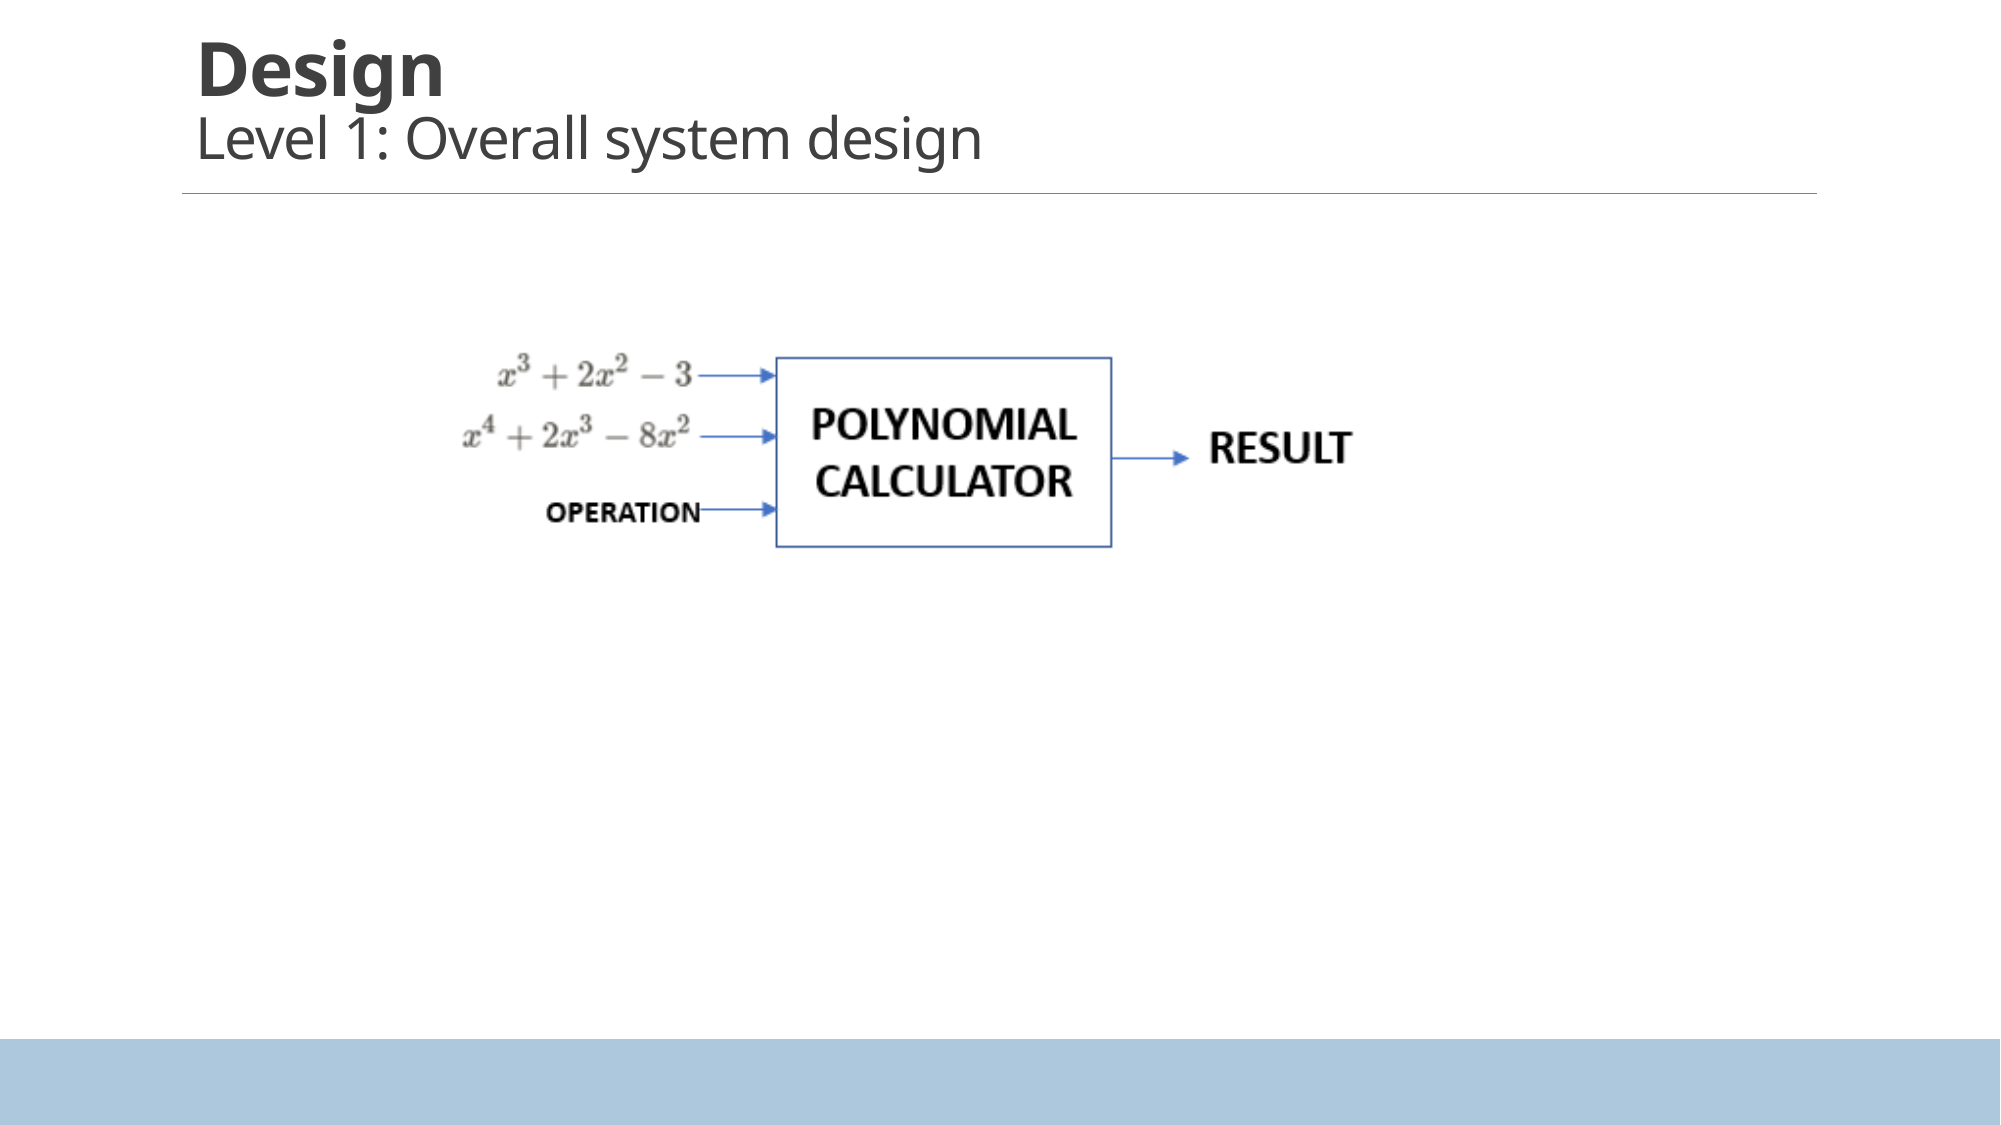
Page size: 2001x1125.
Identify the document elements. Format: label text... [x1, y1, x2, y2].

title Design Level 1: Overall system design [180, 63, 1830, 179]
picture [460, 329, 1374, 564]
